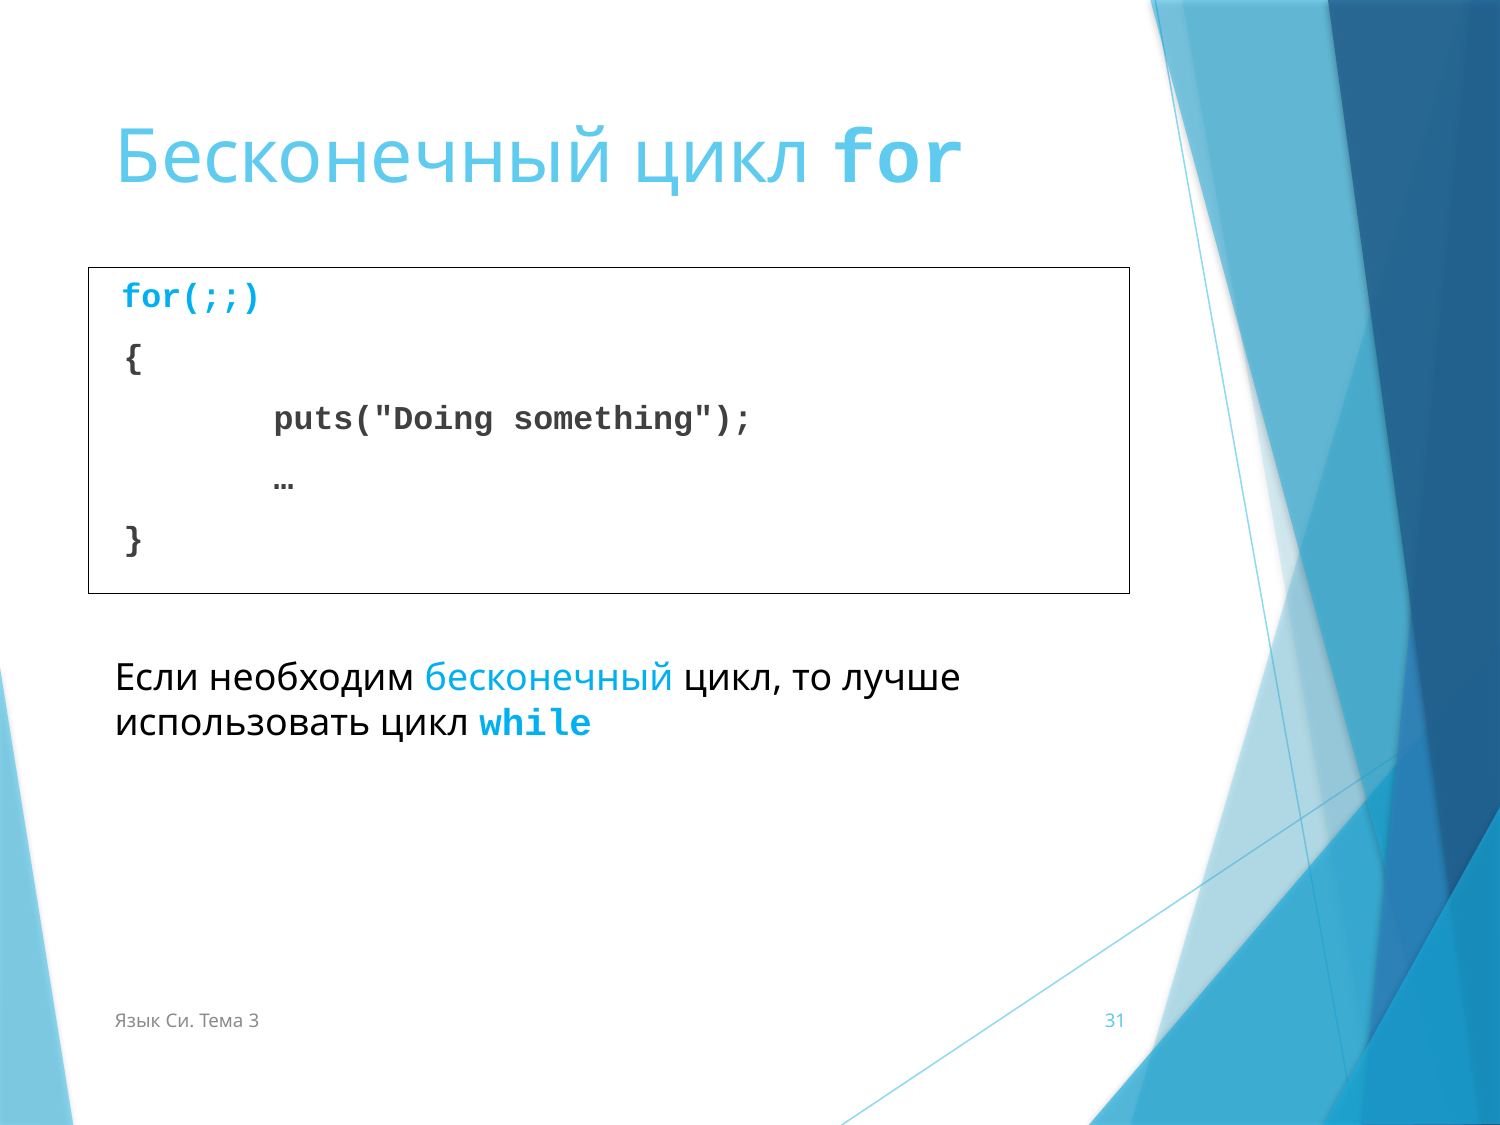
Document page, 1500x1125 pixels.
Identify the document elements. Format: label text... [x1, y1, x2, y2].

list for(;;) { puts("Doing something"); … } [88, 267, 1130, 594]
footer Язык Си. Тема 3 [99, 991, 859, 1051]
title Бесконечный цикл for [99, 99, 1142, 317]
text_box Если необходим бесконечный цикл, то лучше использовать цикл while [99, 645, 1130, 750]
slide_number 31 [1057, 991, 1142, 1051]
